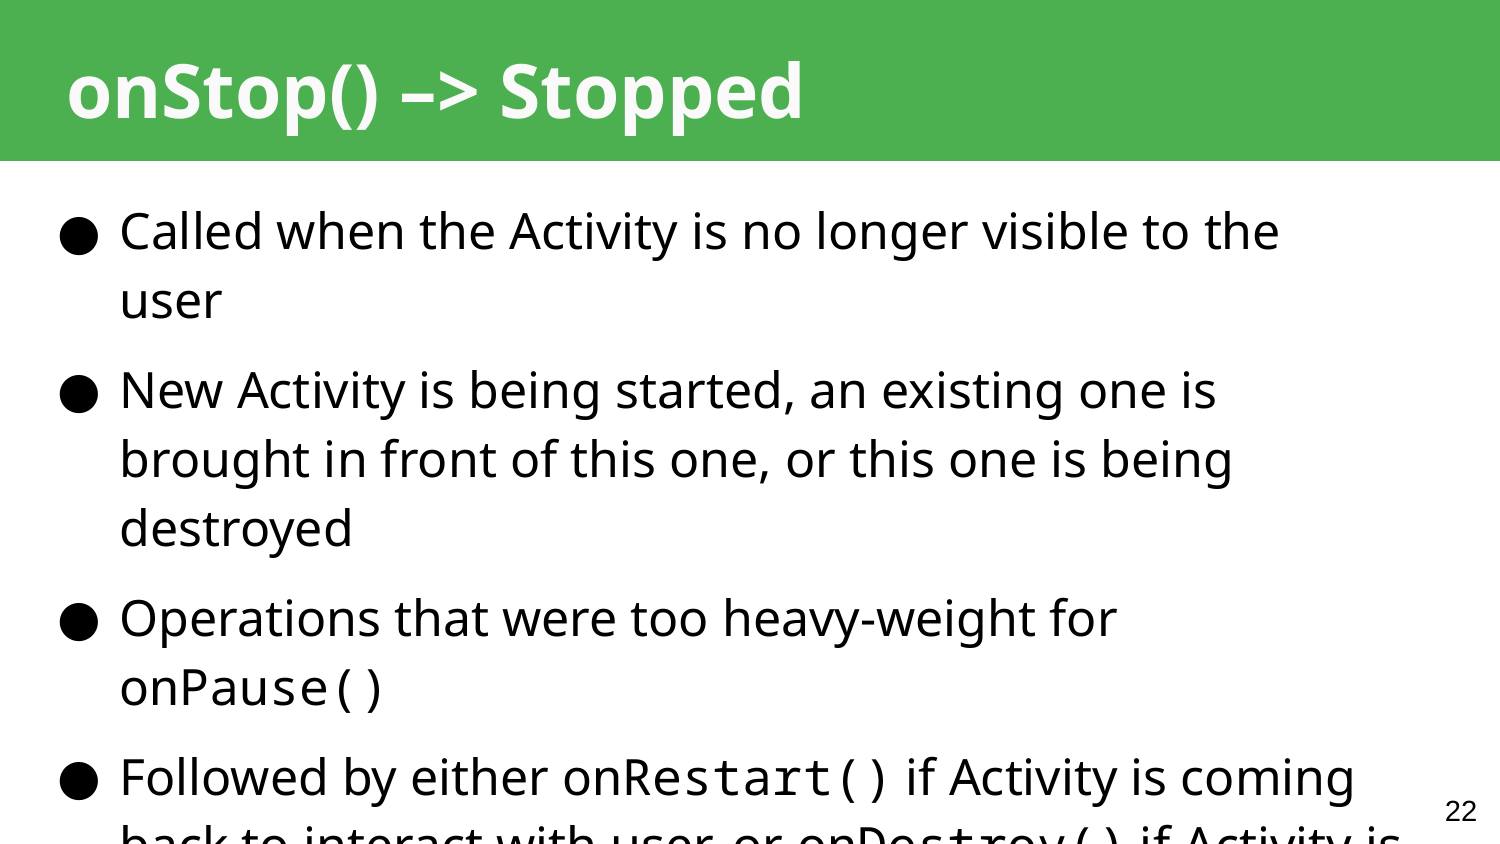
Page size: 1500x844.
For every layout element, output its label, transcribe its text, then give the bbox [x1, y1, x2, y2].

slide_number 22 [1402, 777, 1493, 842]
text_box Called when the Activity is no longer visible to the user New Activity is being started, an existing one is brought in front of this one, or this one is being destroyed Operations that were too heavy-weight for onPause() Followed by either onRestart() if Activity is coming back to interact with user, or onDestroy() if Activity is going away [29, 175, 1428, 720]
title onStop() –> Stopped [51, 28, 1472, 122]
